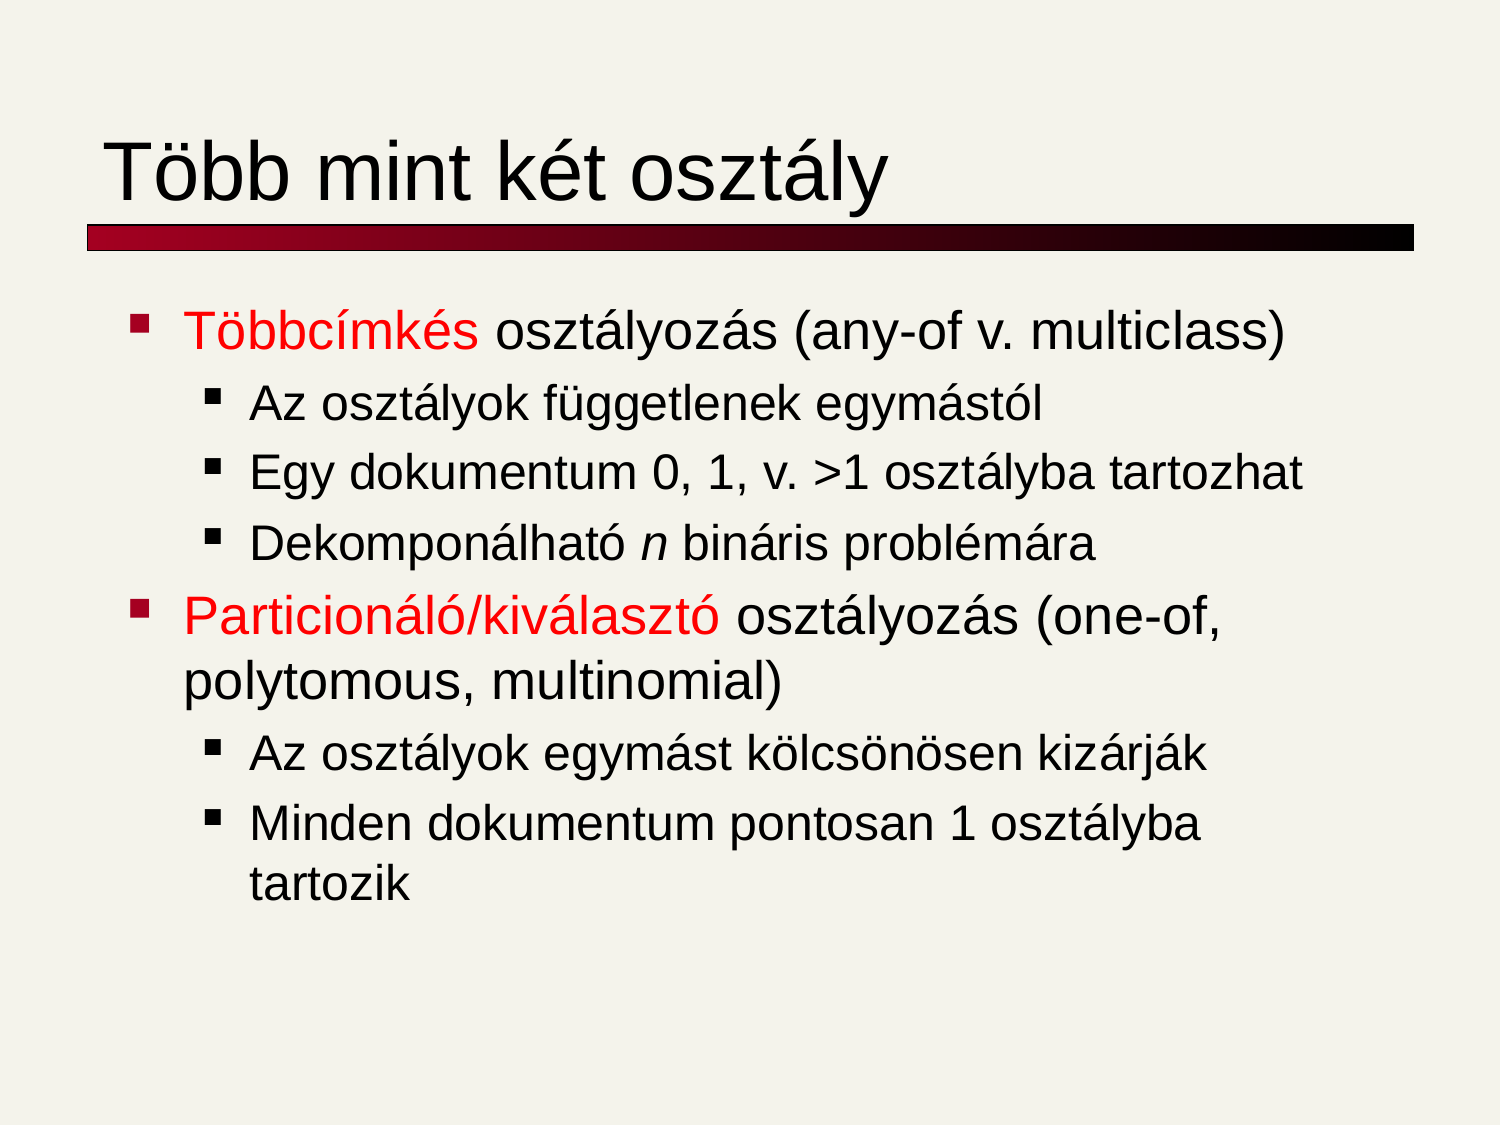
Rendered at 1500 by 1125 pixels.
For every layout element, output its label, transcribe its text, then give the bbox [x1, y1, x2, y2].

list Többcímkés osztályozás (any-of v. multiclass) Az osztályok függetlenek egymástól Egy dokumentum 0, 1, v. >1 osztályba tartozhat Dekomponálható n bináris problémára Particionáló/kiválasztó osztályozás (one-of, polytomous, multinomial) Az osztályok egymást kölcsönösen kizárják Minden dokumentum pontosan 1 osztályba tartozik [112, 287, 1388, 1088]
title Több mint két osztály [87, 62, 1413, 225]
